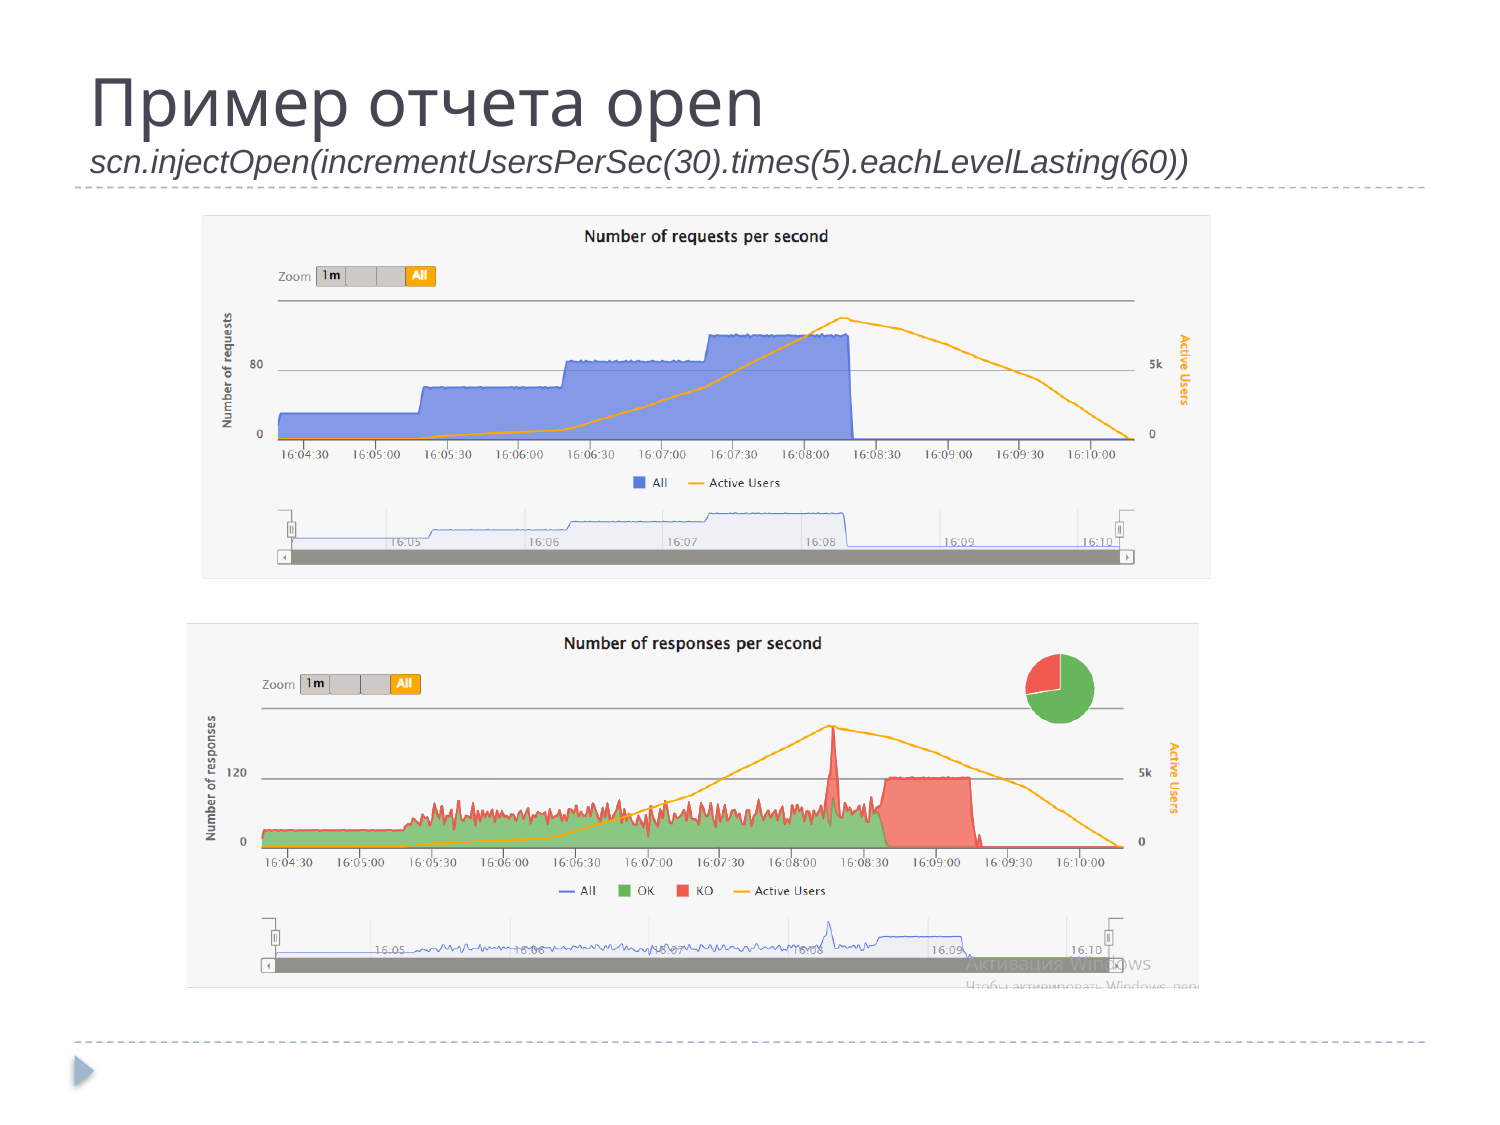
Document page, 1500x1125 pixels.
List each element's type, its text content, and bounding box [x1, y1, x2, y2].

title Пример отчета open scn.injectOpen(incrementUsersPerSec(30).times(5).eachLevelLasting(60)) [75, 24, 1425, 188]
picture [198, 210, 1218, 583]
picture [187, 620, 1199, 989]
